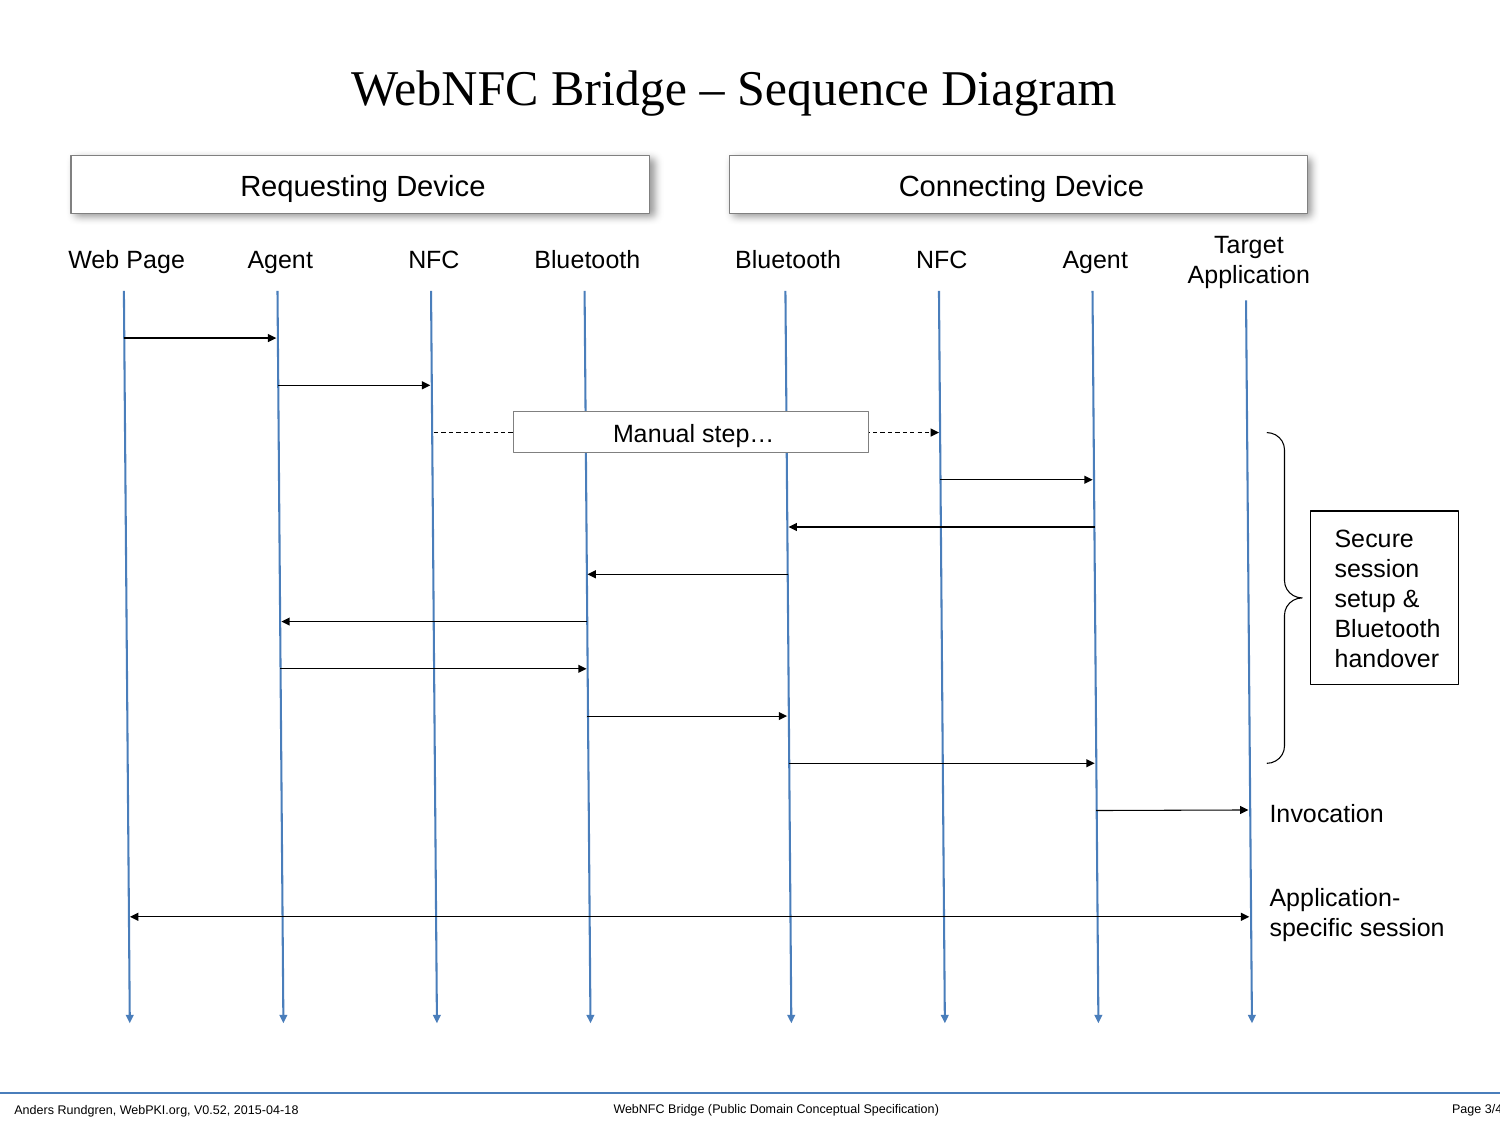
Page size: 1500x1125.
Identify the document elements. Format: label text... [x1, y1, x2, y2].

text_box Manual step… [513, 411, 579, 431]
text_box NFC [336, 231, 490, 286]
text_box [584, 290, 591, 431]
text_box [1092, 290, 1099, 916]
text_box Secure session setup & Bluetooth handover [1310, 511, 1459, 685]
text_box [277, 391, 284, 916]
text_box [785, 441, 792, 916]
text_box Manual step… [796, 411, 869, 431]
text_box WebNFC Bridge – Sequence Diagram [336, 47, 1132, 123]
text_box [938, 536, 946, 762]
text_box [430, 629, 438, 668]
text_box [1245, 300, 1253, 1024]
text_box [584, 441, 591, 916]
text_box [785, 290, 792, 431]
text_box Manual step… [796, 441, 869, 453]
text_box Agent [997, 231, 1151, 286]
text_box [277, 290, 284, 385]
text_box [938, 926, 946, 1024]
text_box Manual step… [513, 441, 579, 453]
text_box Manual step… [594, 411, 780, 431]
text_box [938, 771, 946, 916]
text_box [938, 290, 946, 526]
text_box Web Page [29, 231, 182, 286]
text_box [1266, 431, 1303, 765]
text_box Invocation [1257, 785, 1435, 839]
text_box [430, 678, 438, 916]
text_box Target Application [1151, 217, 1341, 301]
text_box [430, 926, 438, 1024]
text_box Connecting Device [729, 155, 1308, 214]
text_box Requesting Device [70, 155, 650, 214]
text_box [785, 926, 792, 1024]
text_box Manual step… [594, 441, 780, 453]
text_box Bluetooth [490, 231, 680, 286]
text_box Application-specific session [1257, 870, 1471, 954]
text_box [123, 290, 131, 337]
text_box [123, 345, 131, 1024]
text_box NFC [844, 231, 997, 286]
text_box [1092, 926, 1099, 1024]
text_box Agent [182, 231, 336, 286]
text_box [430, 290, 438, 620]
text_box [277, 926, 284, 1024]
text_box Bluetooth [690, 231, 844, 286]
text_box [584, 926, 591, 1024]
